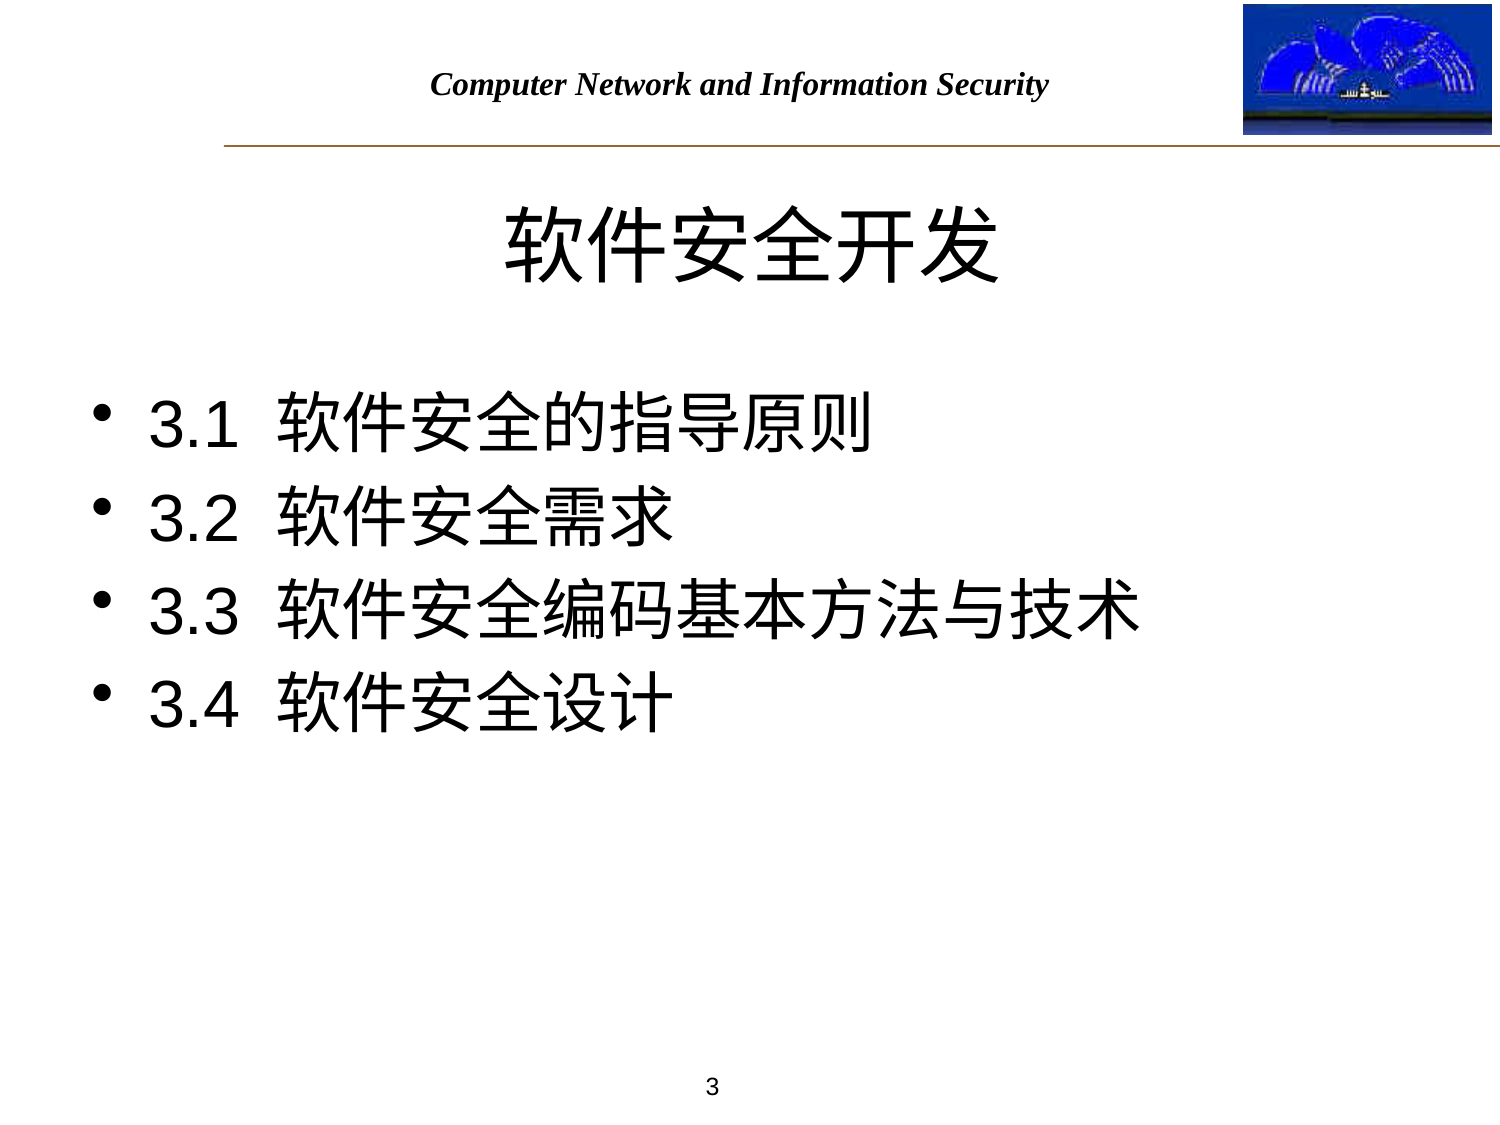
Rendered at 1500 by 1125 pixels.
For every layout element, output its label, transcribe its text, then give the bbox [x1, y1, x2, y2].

list 3.1 软件安全的指导原则 3.2 软件安全需求 3.3 软件安全编码基本方法与技术 3.4 软件安全设计 [76, 373, 1427, 929]
text_box 3 [537, 1062, 888, 1111]
title 软件安全开发 [76, 184, 1427, 302]
